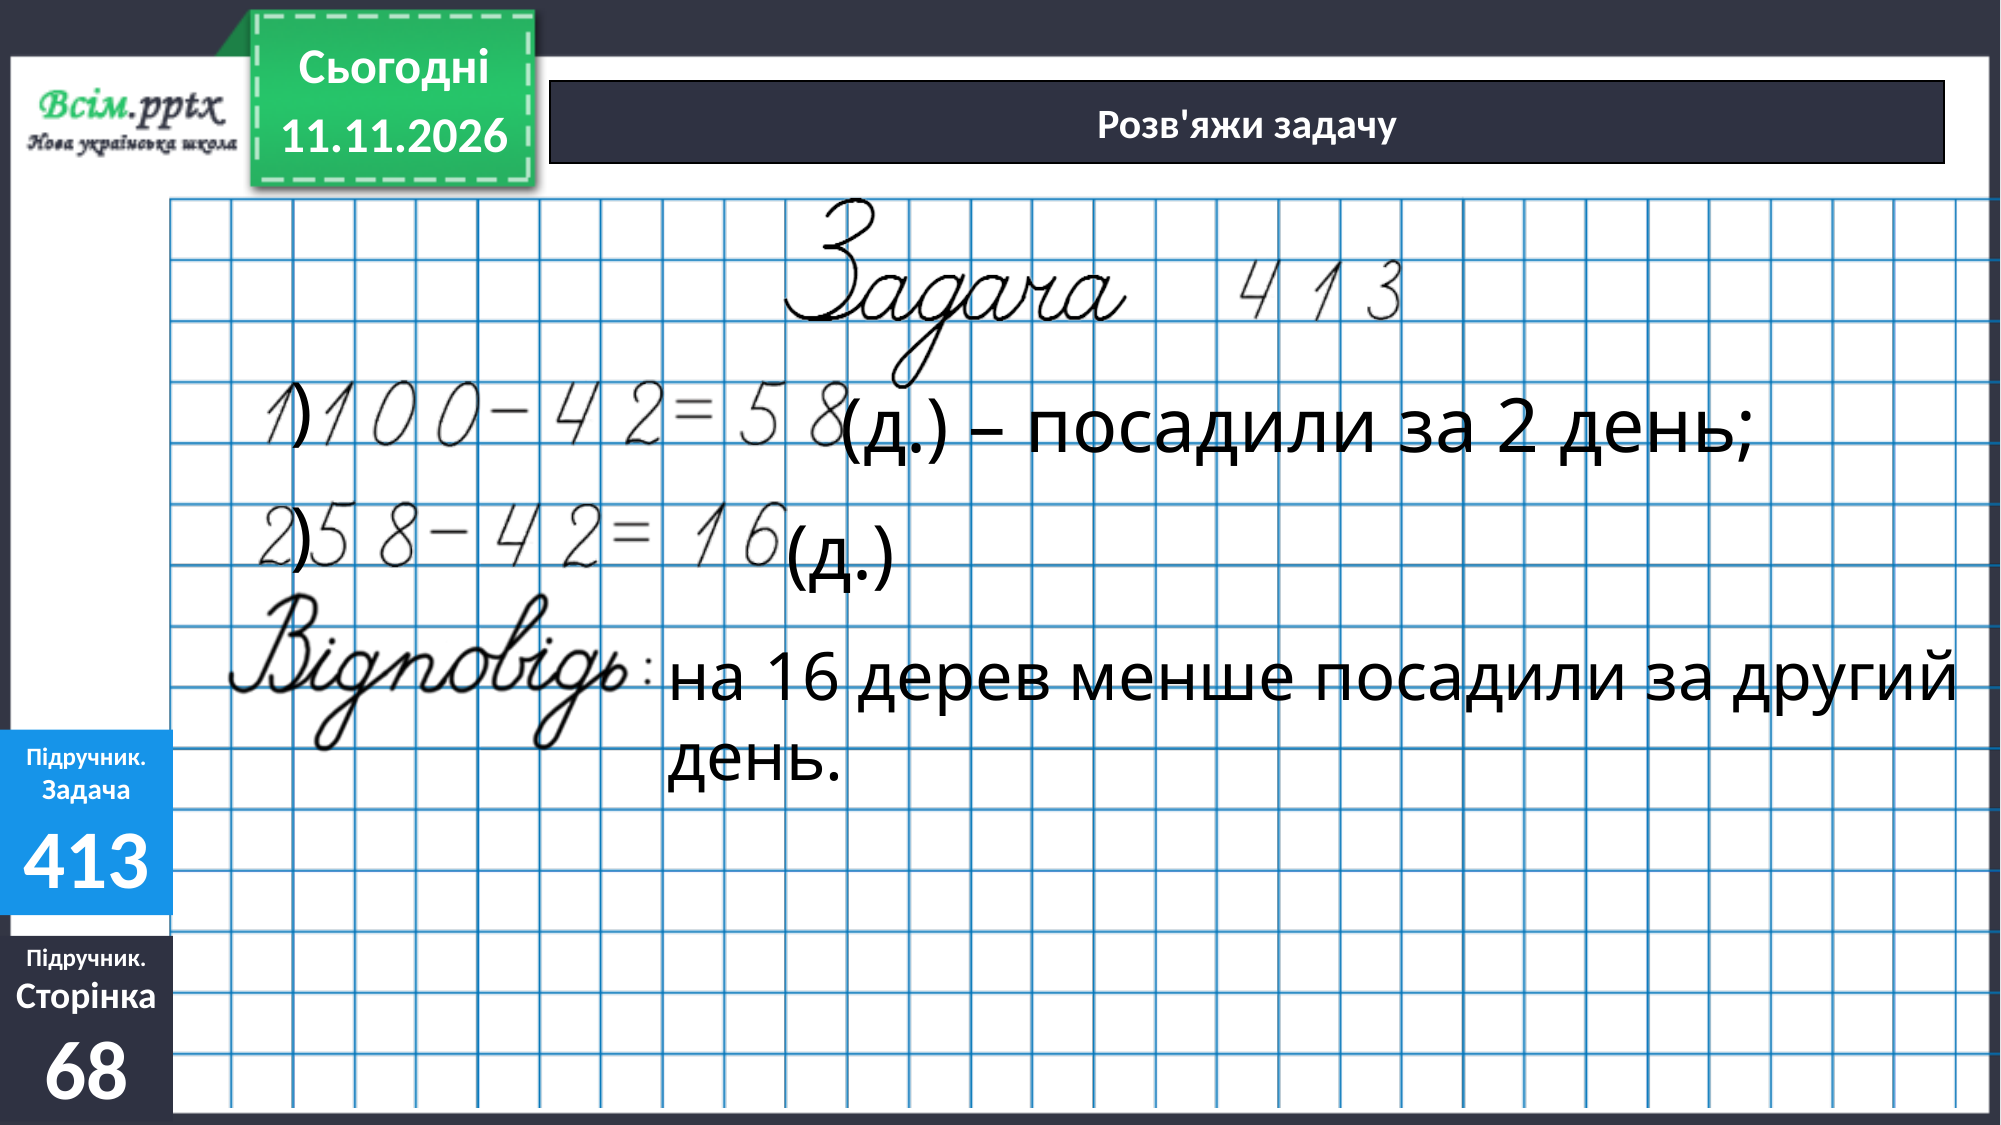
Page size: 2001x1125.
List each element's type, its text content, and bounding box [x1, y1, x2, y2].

picture [0, 0, 2001, 1125]
text_box Розв'яжи задачу [549, 80, 1945, 164]
text_box 31.03.2022 [263, 101, 524, 164]
text_box Підручник. Задача 413 [0, 729, 154, 916]
text_box Сьогодні [284, 26, 535, 101]
text_box Підручник. Сторінка 68 [0, 935, 174, 1122]
